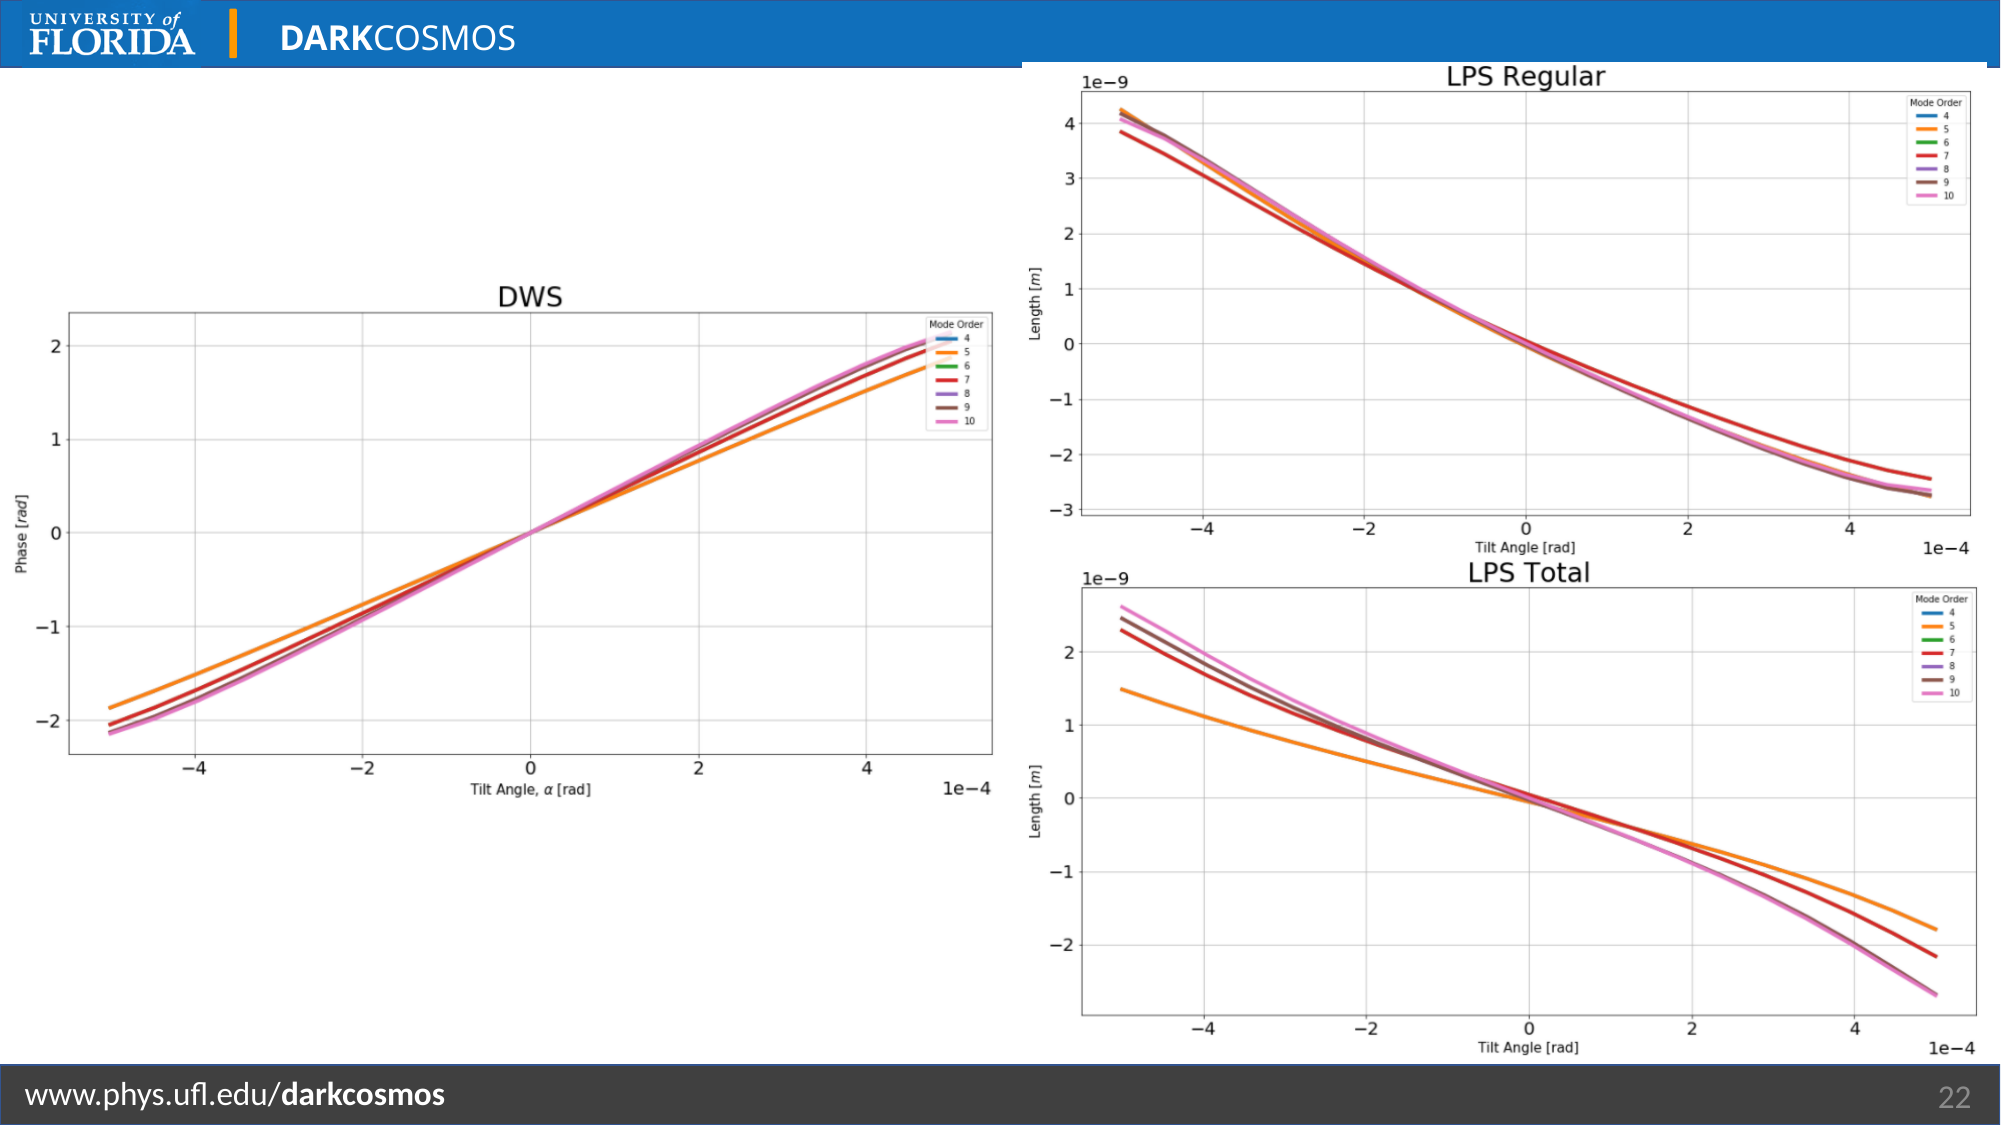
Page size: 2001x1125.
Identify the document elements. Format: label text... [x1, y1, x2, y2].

picture [1022, 62, 1987, 1062]
picture [22, 0, 201, 68]
picture [4, 278, 1000, 804]
slide_number 22 [1536, 1065, 1987, 1125]
